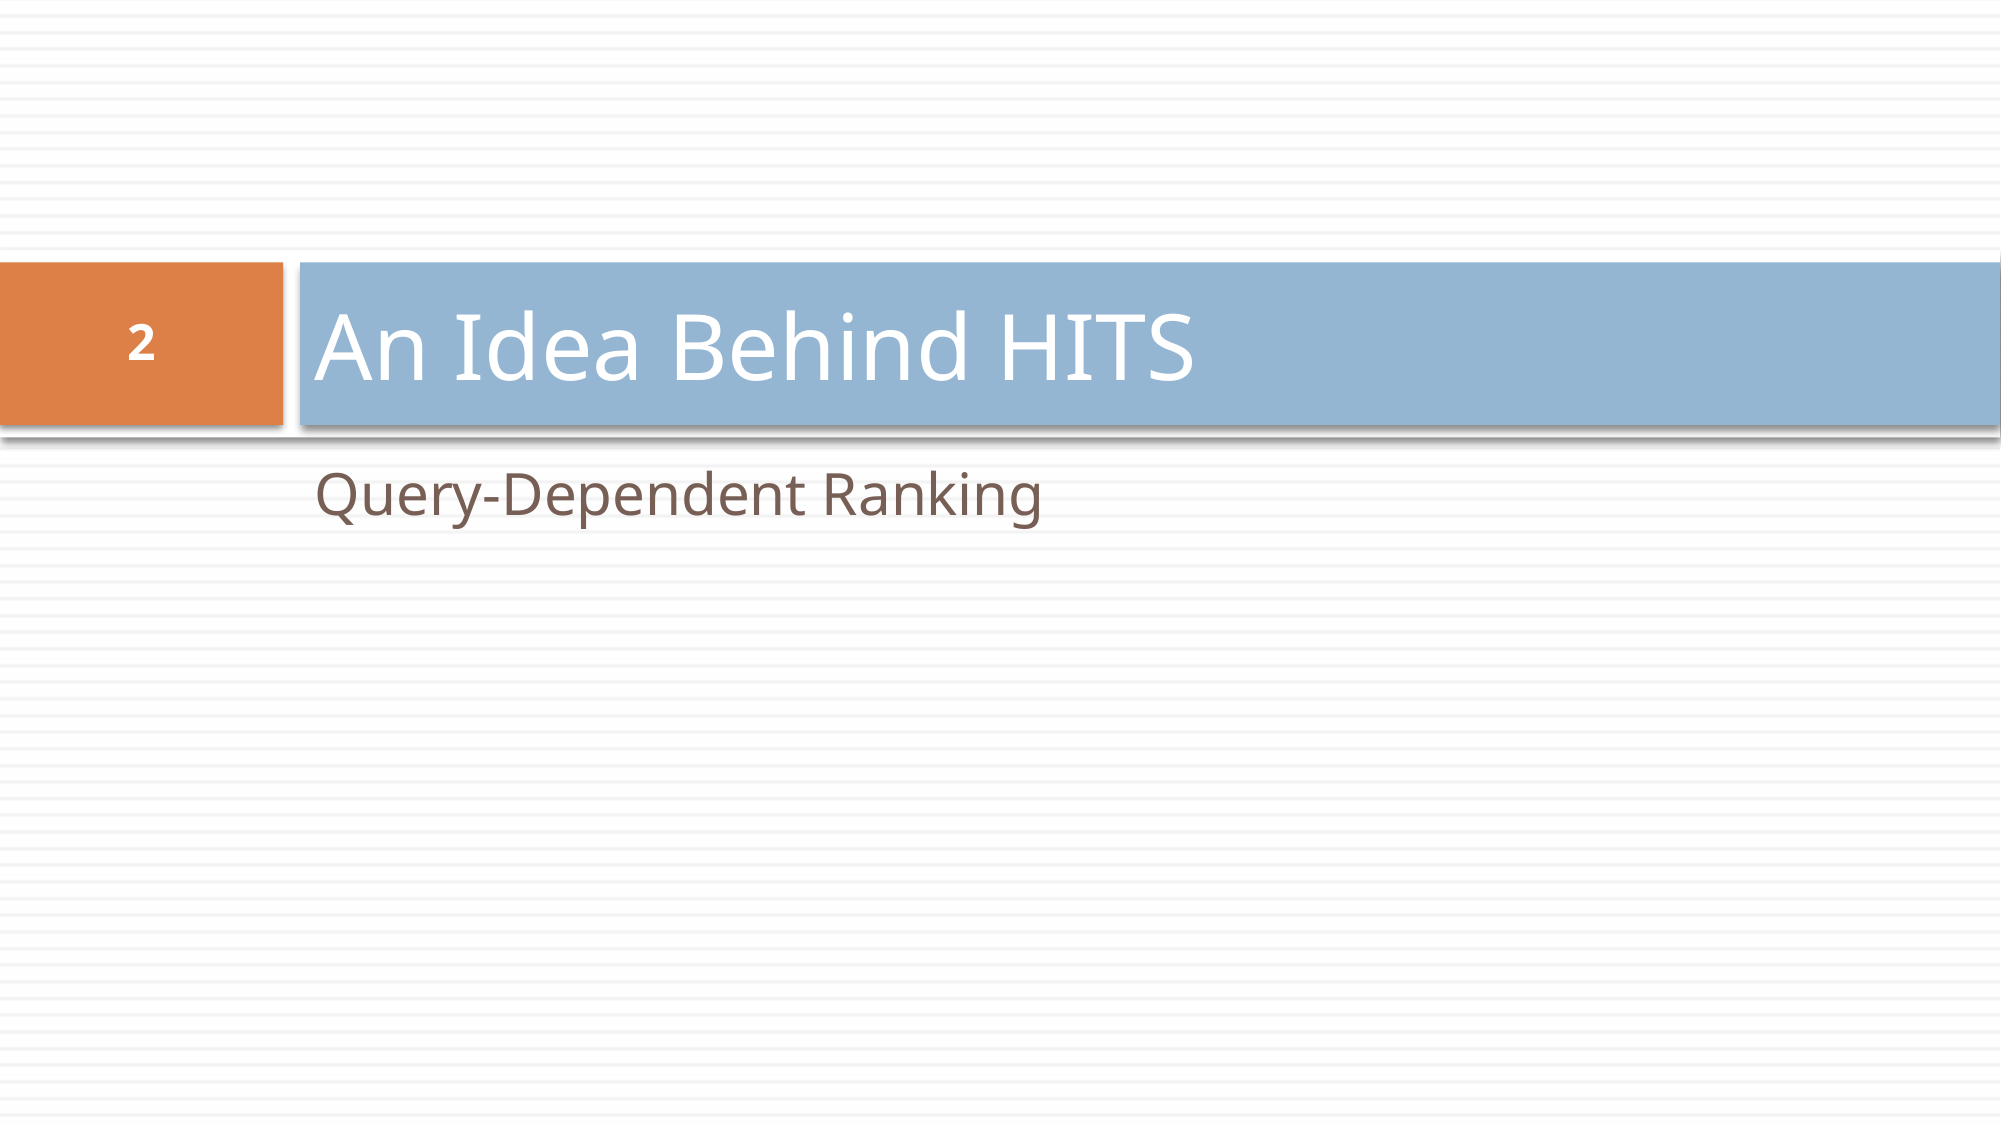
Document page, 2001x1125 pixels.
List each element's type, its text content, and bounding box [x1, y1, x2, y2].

list Query-Dependent Ranking [300, 450, 1858, 725]
title An Idea Behind HITS [300, 262, 1967, 425]
slide_number 2 [0, 287, 284, 403]
